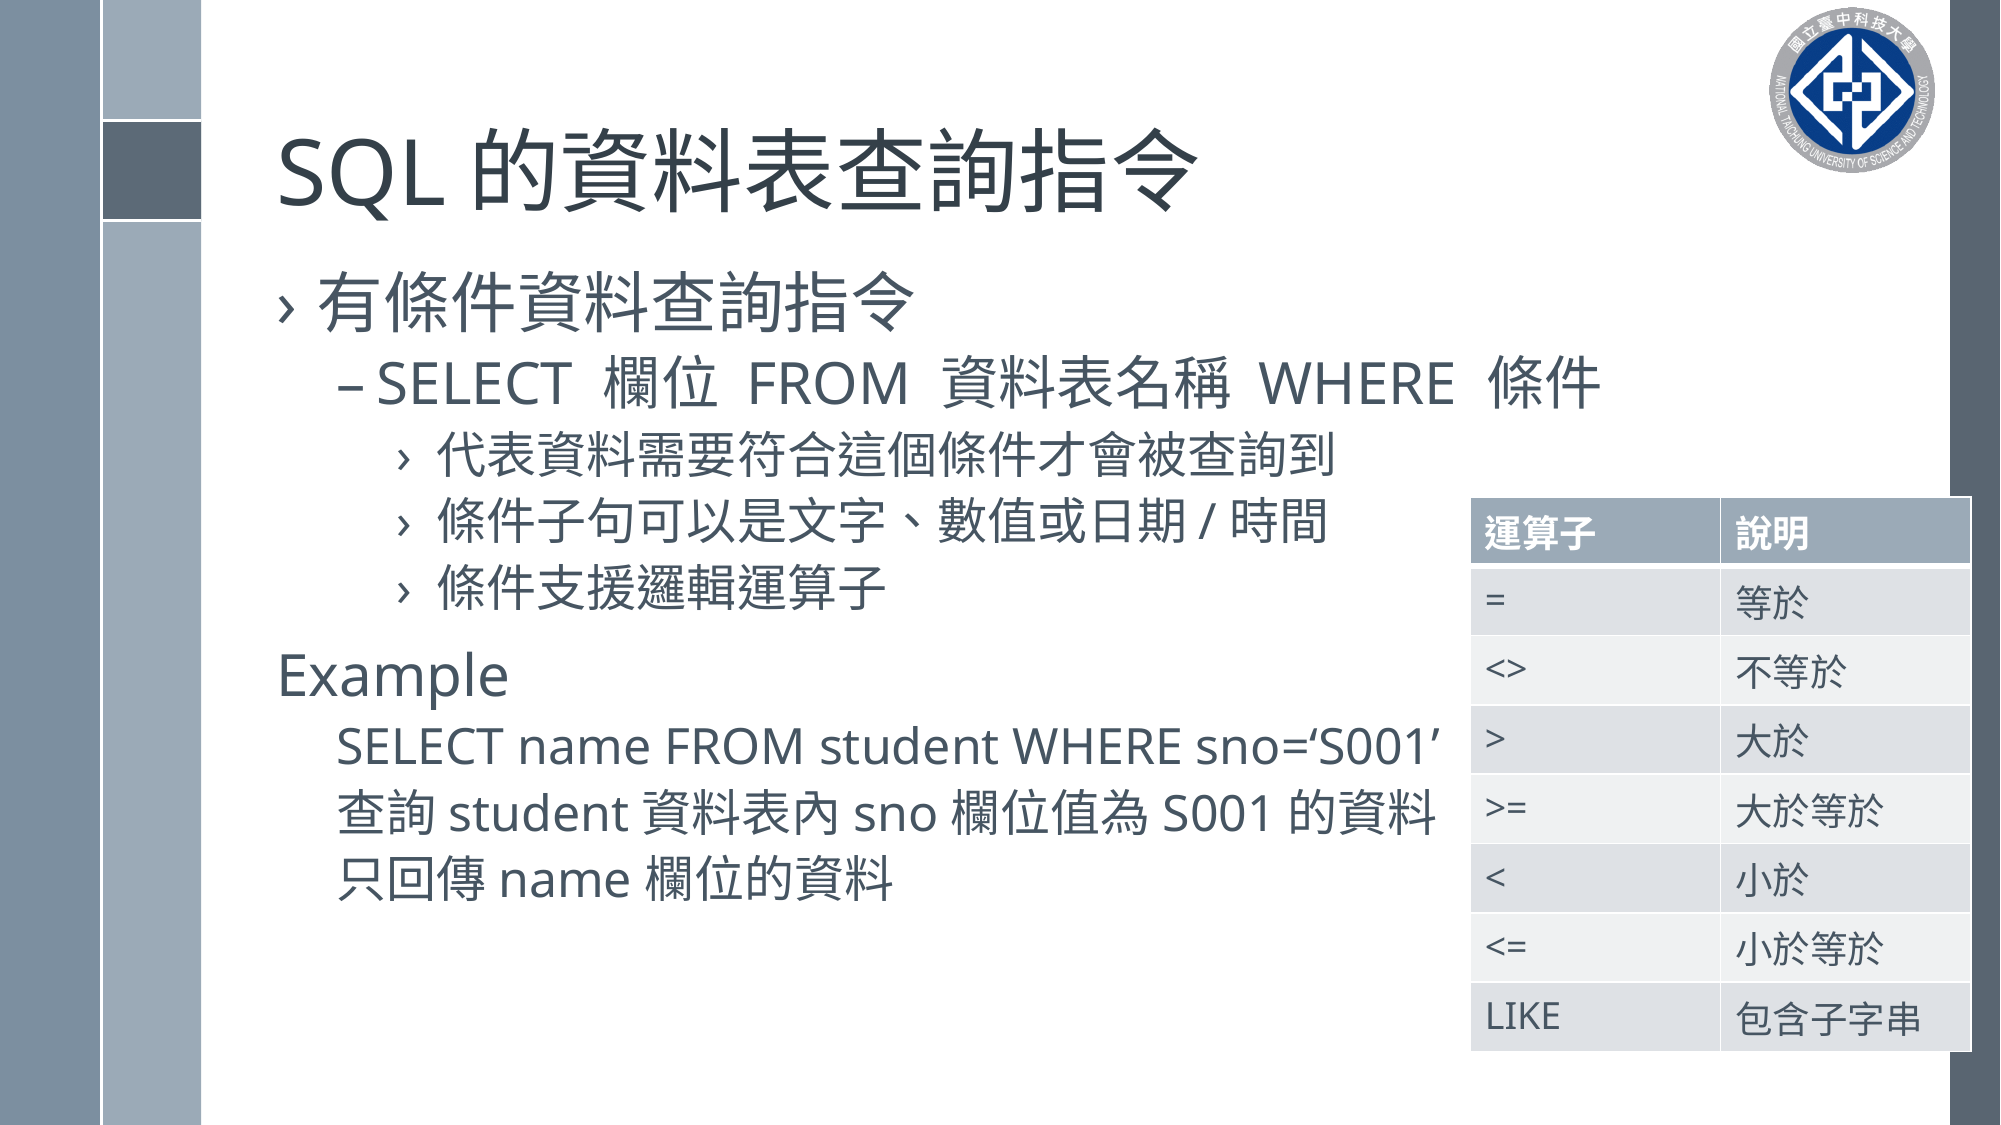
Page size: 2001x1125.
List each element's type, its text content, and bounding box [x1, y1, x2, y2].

table_cell <> [1471, 636, 1720, 704]
table_cell = [1471, 569, 1720, 635]
table_cell 不等於 [1721, 636, 1970, 704]
picture [1769, 7, 1935, 173]
table_cell 大於 [1721, 706, 1970, 773]
table_cell 等於 [1721, 569, 1970, 635]
table_cell < [1471, 844, 1720, 912]
table_cell <= [1471, 914, 1720, 981]
list 有條件資料查詢指令 SELECT 欄位 FROM 資料表名稱 WHERE 條件 代表資料需要符合這個條件才會被查詢到 條件子句可以是文字、數值或日期/時間 條件支援邏輯運算子 Example SELECT name FROM student WHERE sno=‘S001’ 查詢student資料表內sno欄位值為S001的資料 只回傳name欄位的資料 [261, 262, 1867, 1013]
table_cell 包含子字串 [1721, 983, 1970, 1051]
table_header 說明 [1721, 498, 1970, 563]
table_cell 大於等於 [1721, 775, 1970, 843]
table_cell > [1471, 706, 1720, 773]
table_header 運算子 [1471, 498, 1720, 563]
title SQL的資料表查詢指令 [261, 29, 1867, 233]
table_cell >= [1471, 775, 1720, 843]
table_cell 小於 [1721, 844, 1970, 912]
table_cell 小於等於 [1721, 914, 1970, 981]
table_cell LIKE [1471, 983, 1720, 1051]
